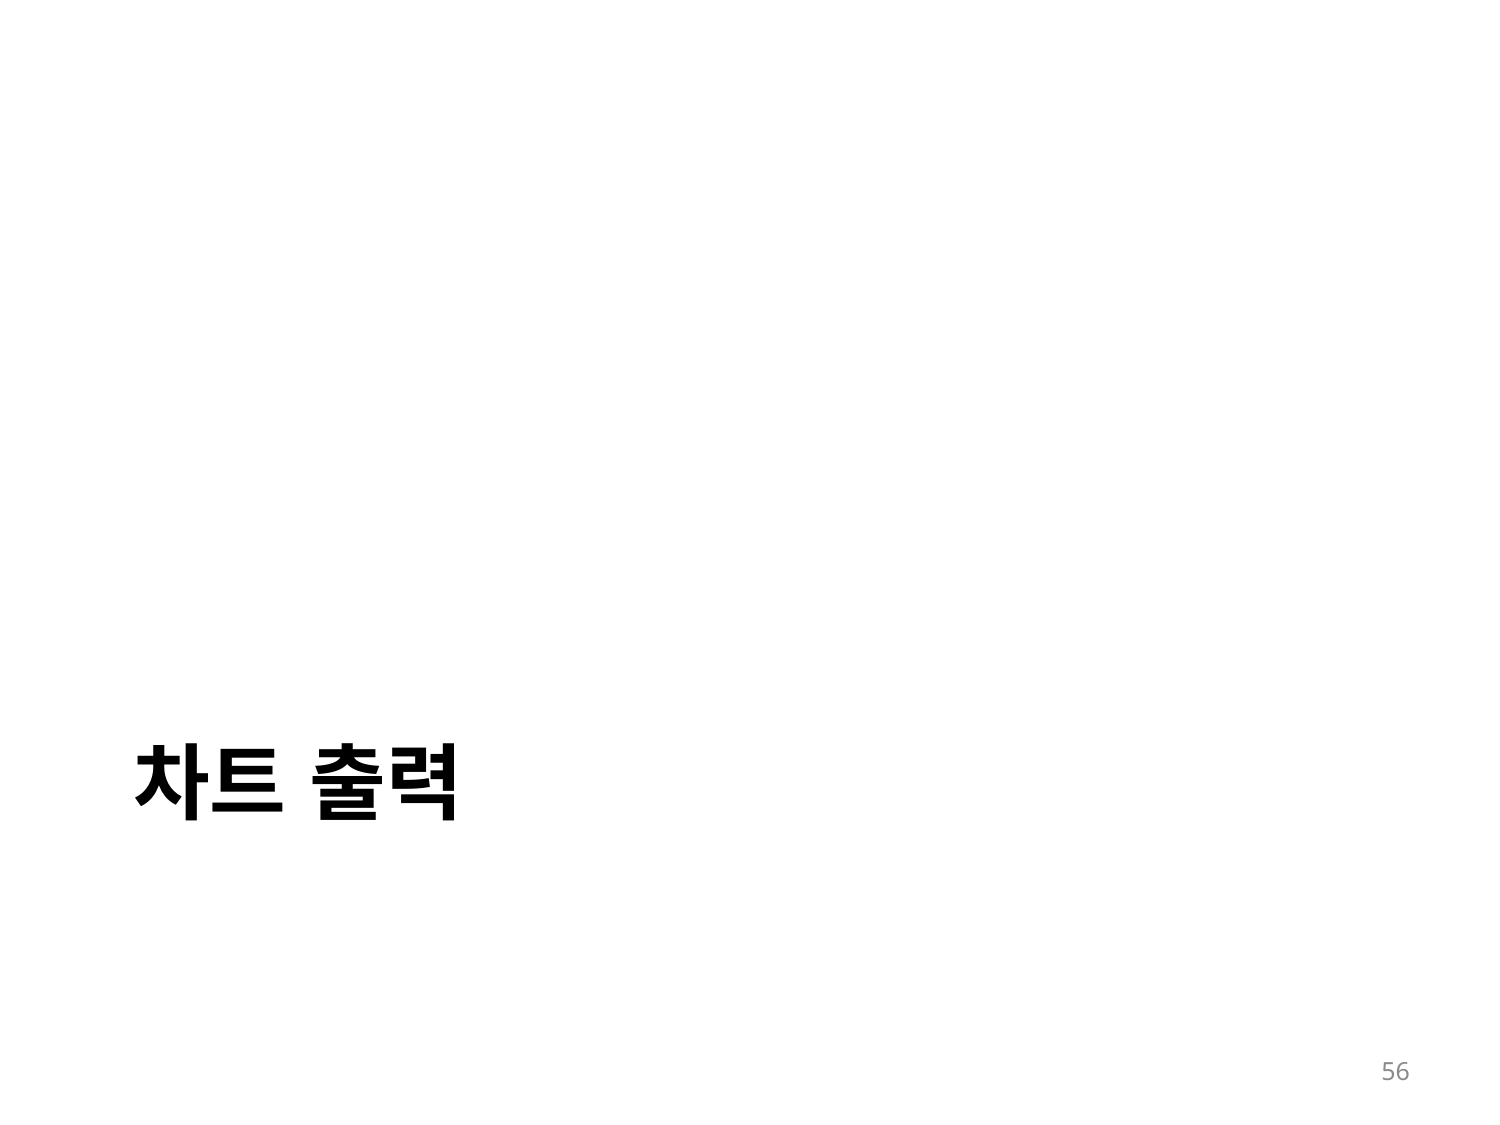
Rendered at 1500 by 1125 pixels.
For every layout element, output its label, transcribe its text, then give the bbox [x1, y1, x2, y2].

title 차트 출력 [118, 722, 1394, 947]
slide_number 56 [1074, 1042, 1425, 1103]
